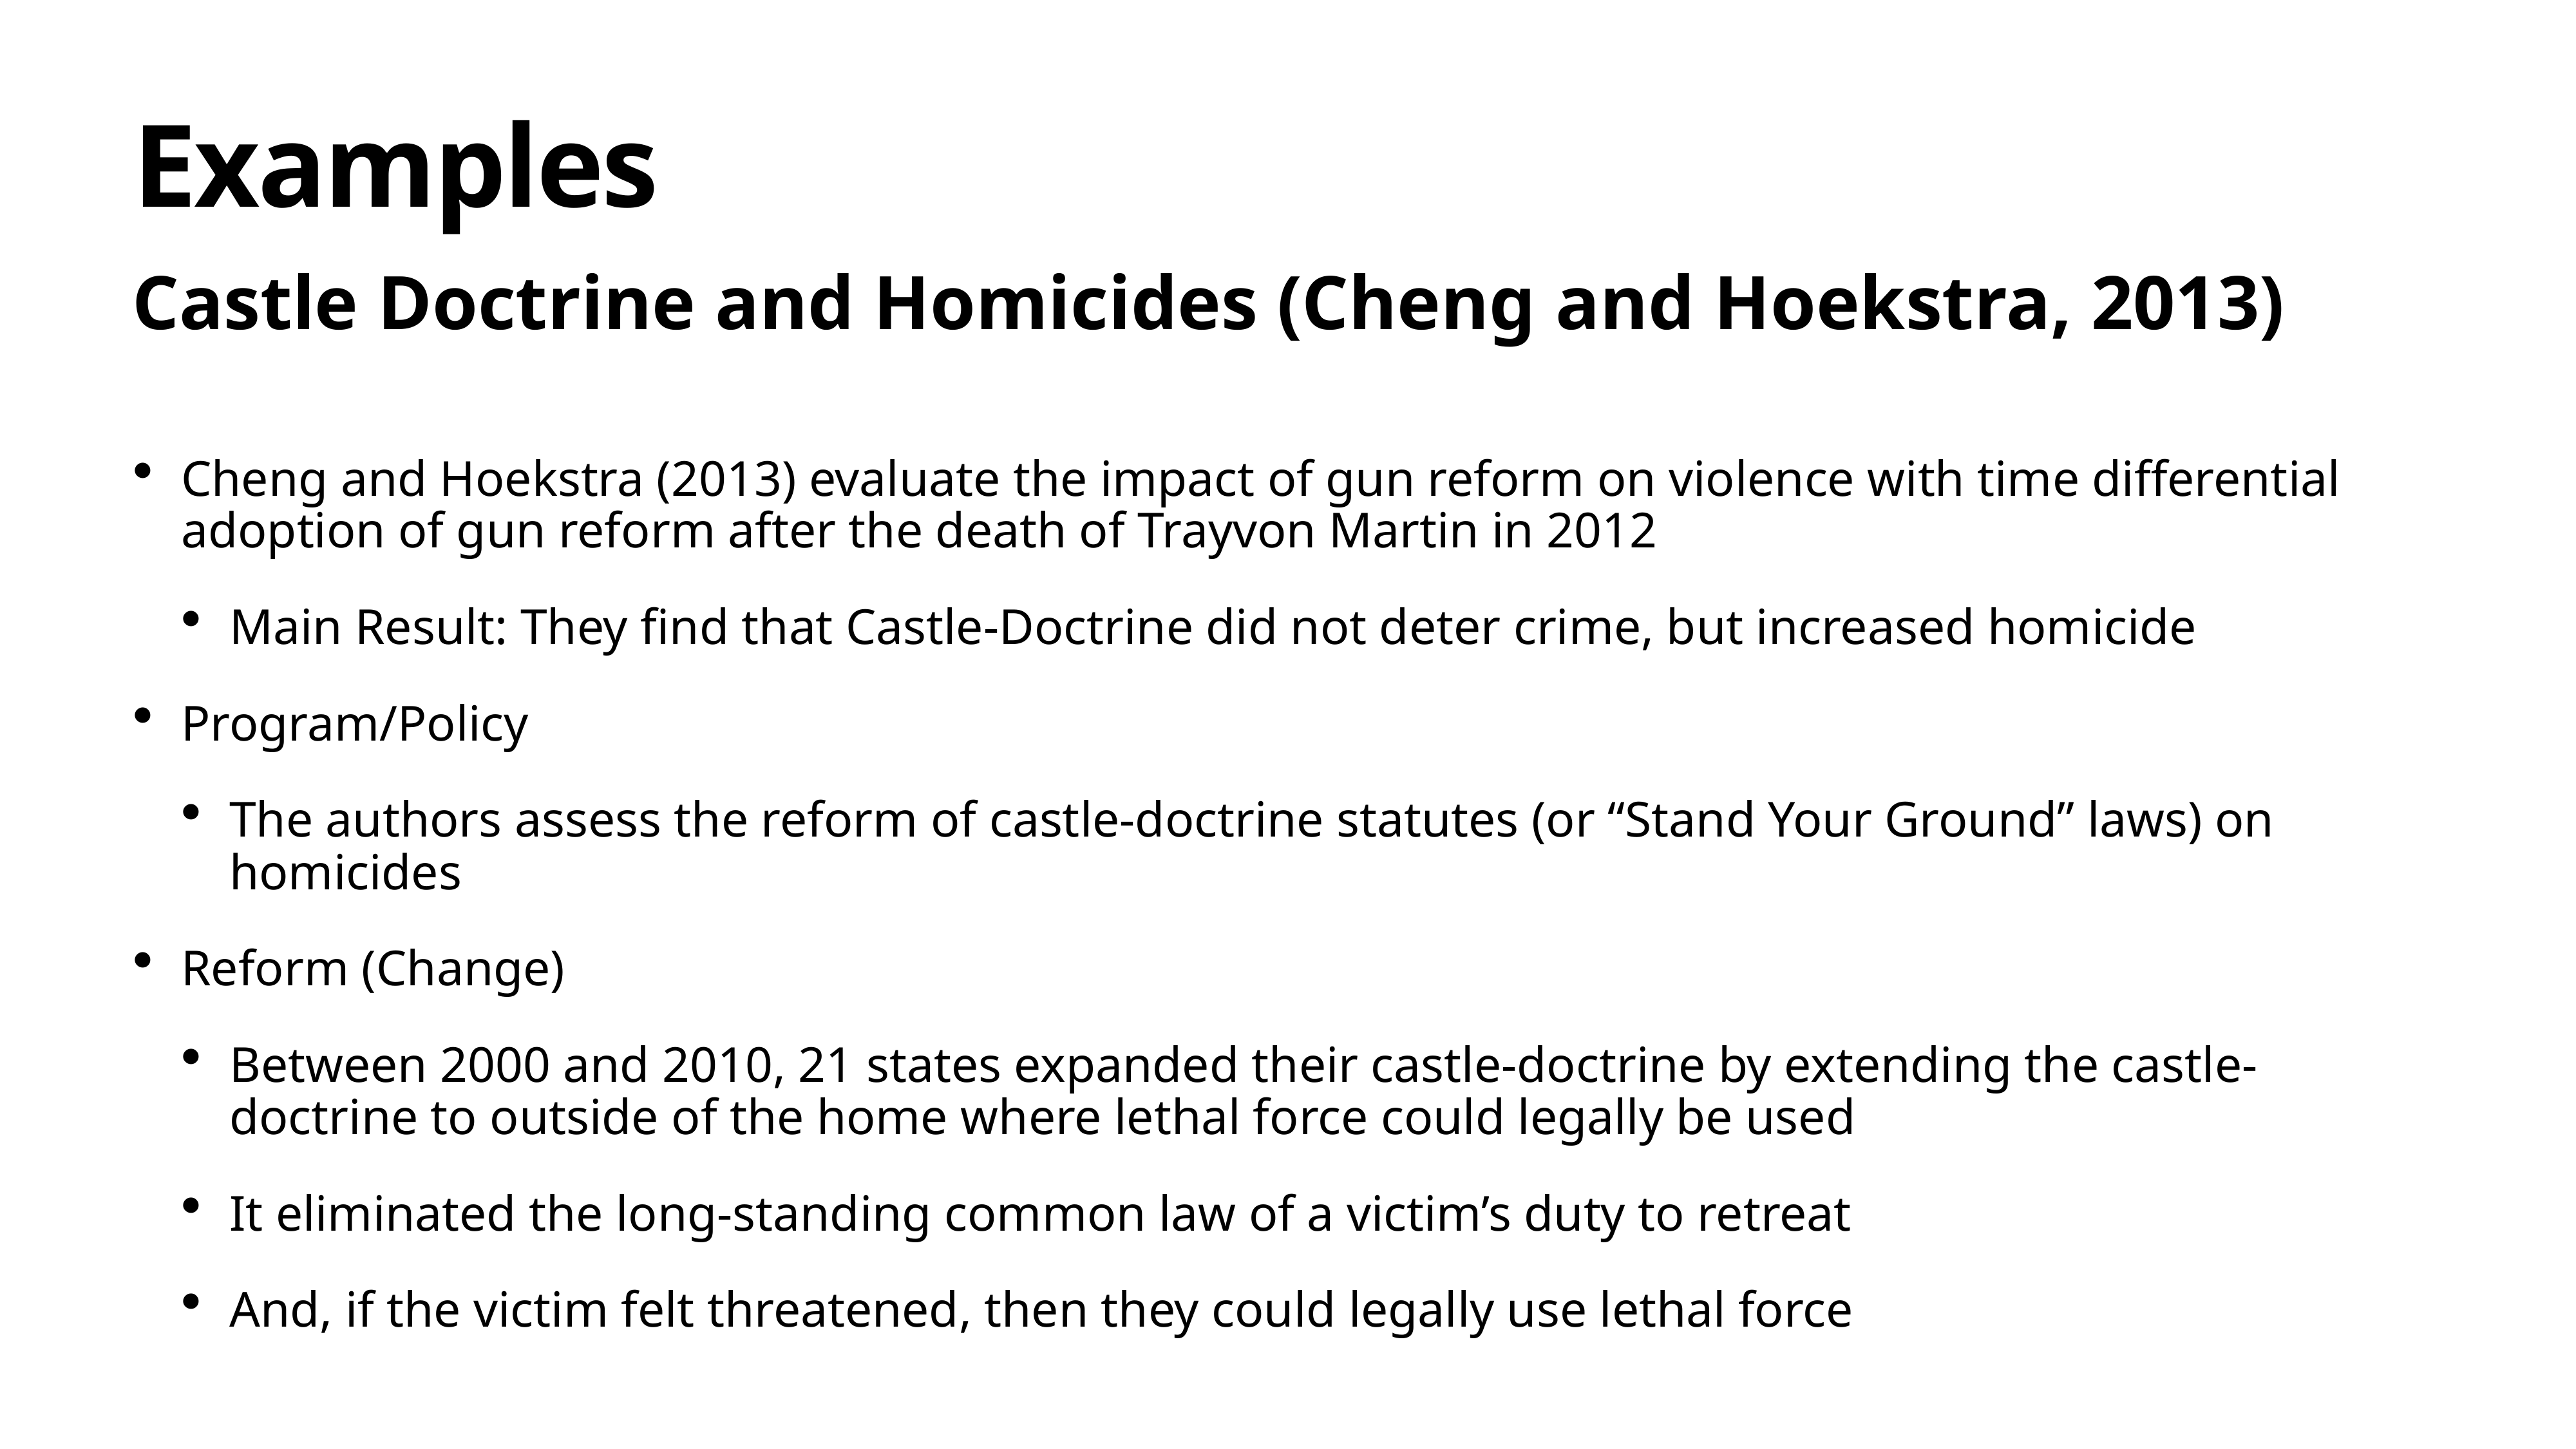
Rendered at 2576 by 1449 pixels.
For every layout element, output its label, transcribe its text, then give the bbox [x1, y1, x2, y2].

title Examples [127, 113, 2449, 250]
list Cheng and Hoekstra (2013) evaluate the impact of gun reform on violence with time differential adoption of gun reform after the death of Trayvon Martin in 2012 Main Result: They find that Castle-Doctrine did not deter crime, but increased homicide Program/Policy The authors assess the reform of castle-doctrine statutes (or “Stand Your Ground” laws) on homicides Reform (Change) Between 2000 and 2010, 21 states expanded their castle-doctrine by extending the castle-doctrine to outside of the home where lethal force could legally be used It eliminated the long-standing common law of a victim’s duty to retreat And, if the victim felt threatened, then they could legally use lethal force [127, 448, 2449, 1321]
list Castle Doctrine and Homicides (Cheng and Hoekstra, 2013) [127, 250, 2449, 350]
